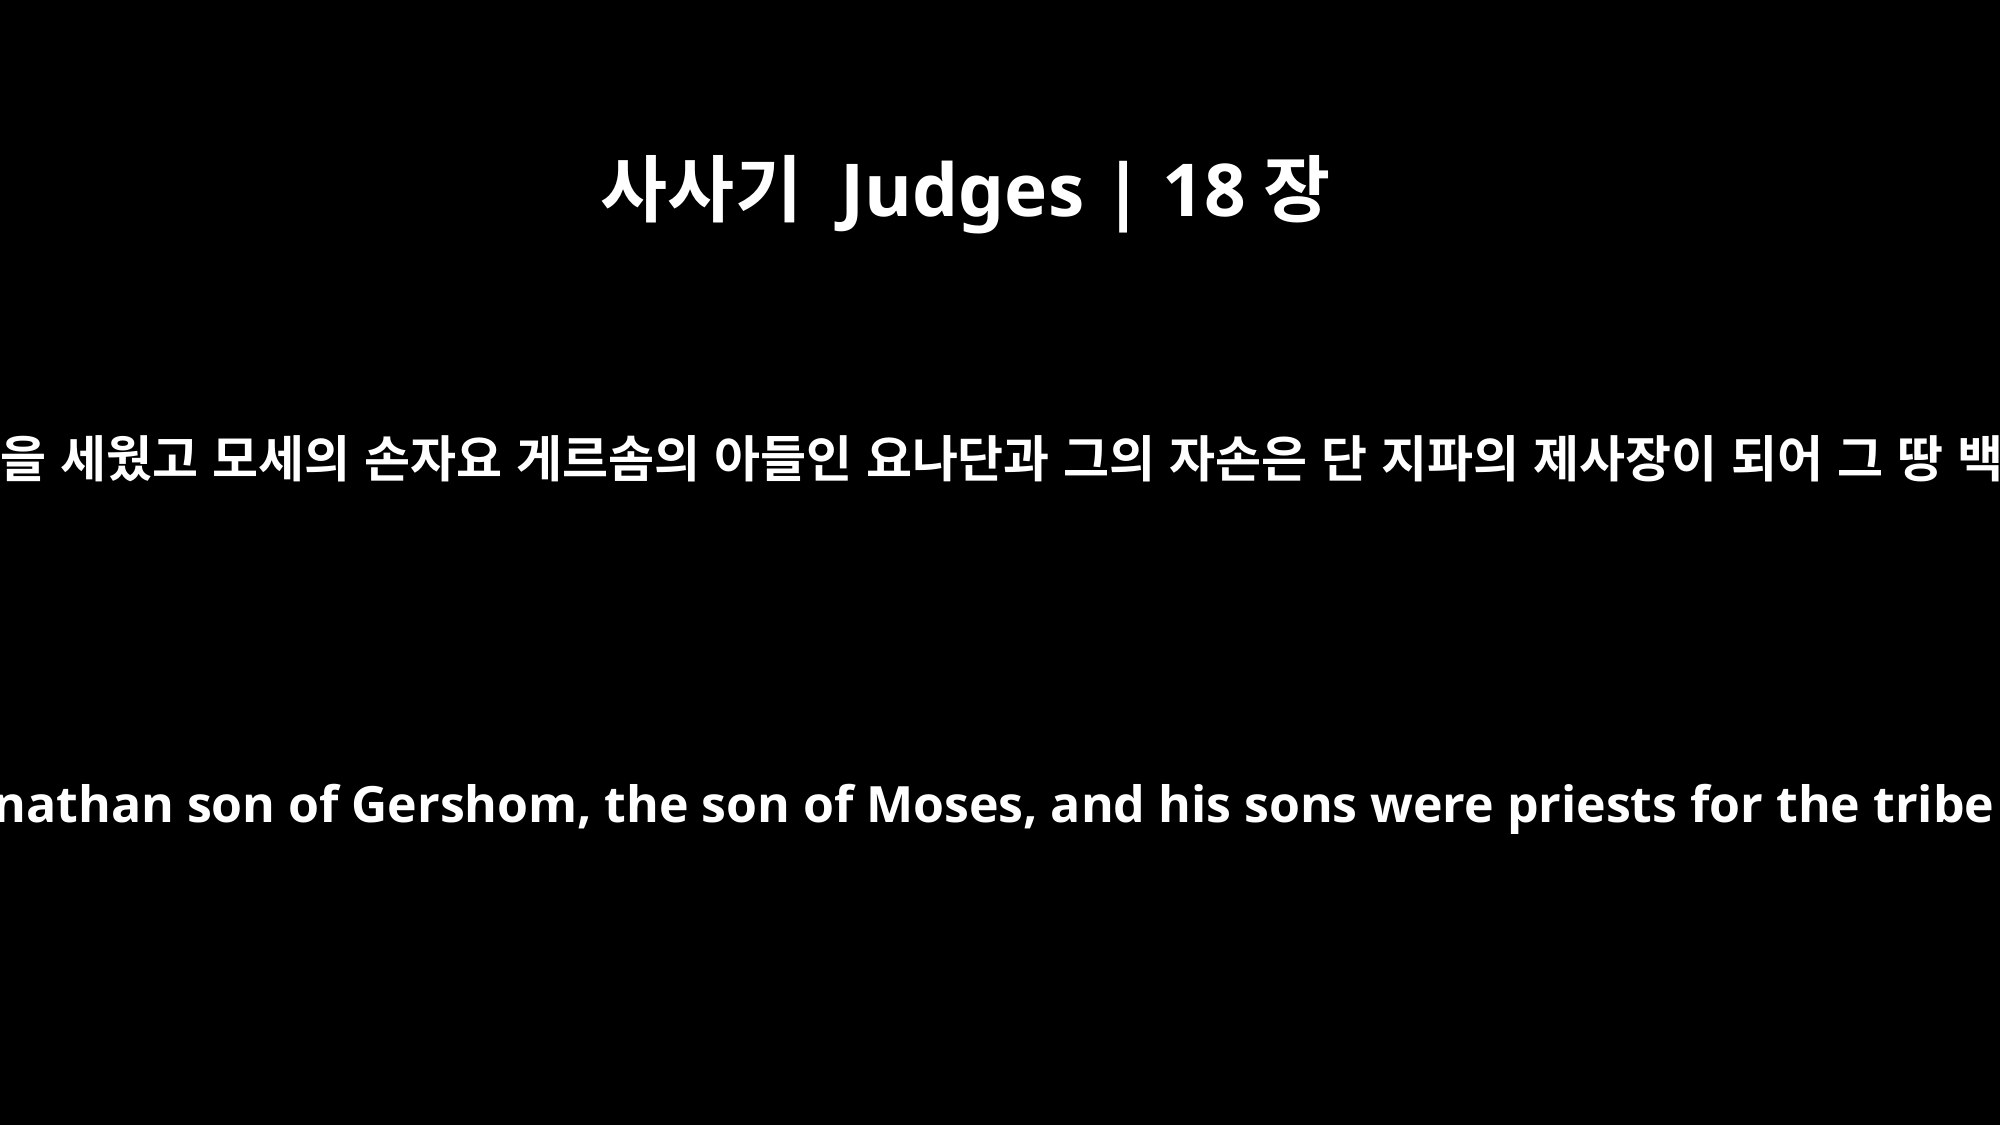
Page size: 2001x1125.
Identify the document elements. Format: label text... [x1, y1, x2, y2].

text_box 30 단 자손이 자기들을 위하여 그 새긴 신상을 세웠고 모세의 손자요 게르솜의 아들인 요나단과 그의 자손은 단 지파의 제사장이 되어 그 땅 백성이 사로잡히는 날까지 이르렀더라 [0, 359, 2000, 495]
text_box 사사기 Judges | 18장 [585, 136, 1347, 239]
text_box There the Danites set up for themselves the idols, and Jonathan son of Gershom, the son of Moses, and his sons were priests for the tribe of Dan until the time of the captivity of the land. [0, 764, 2000, 840]
